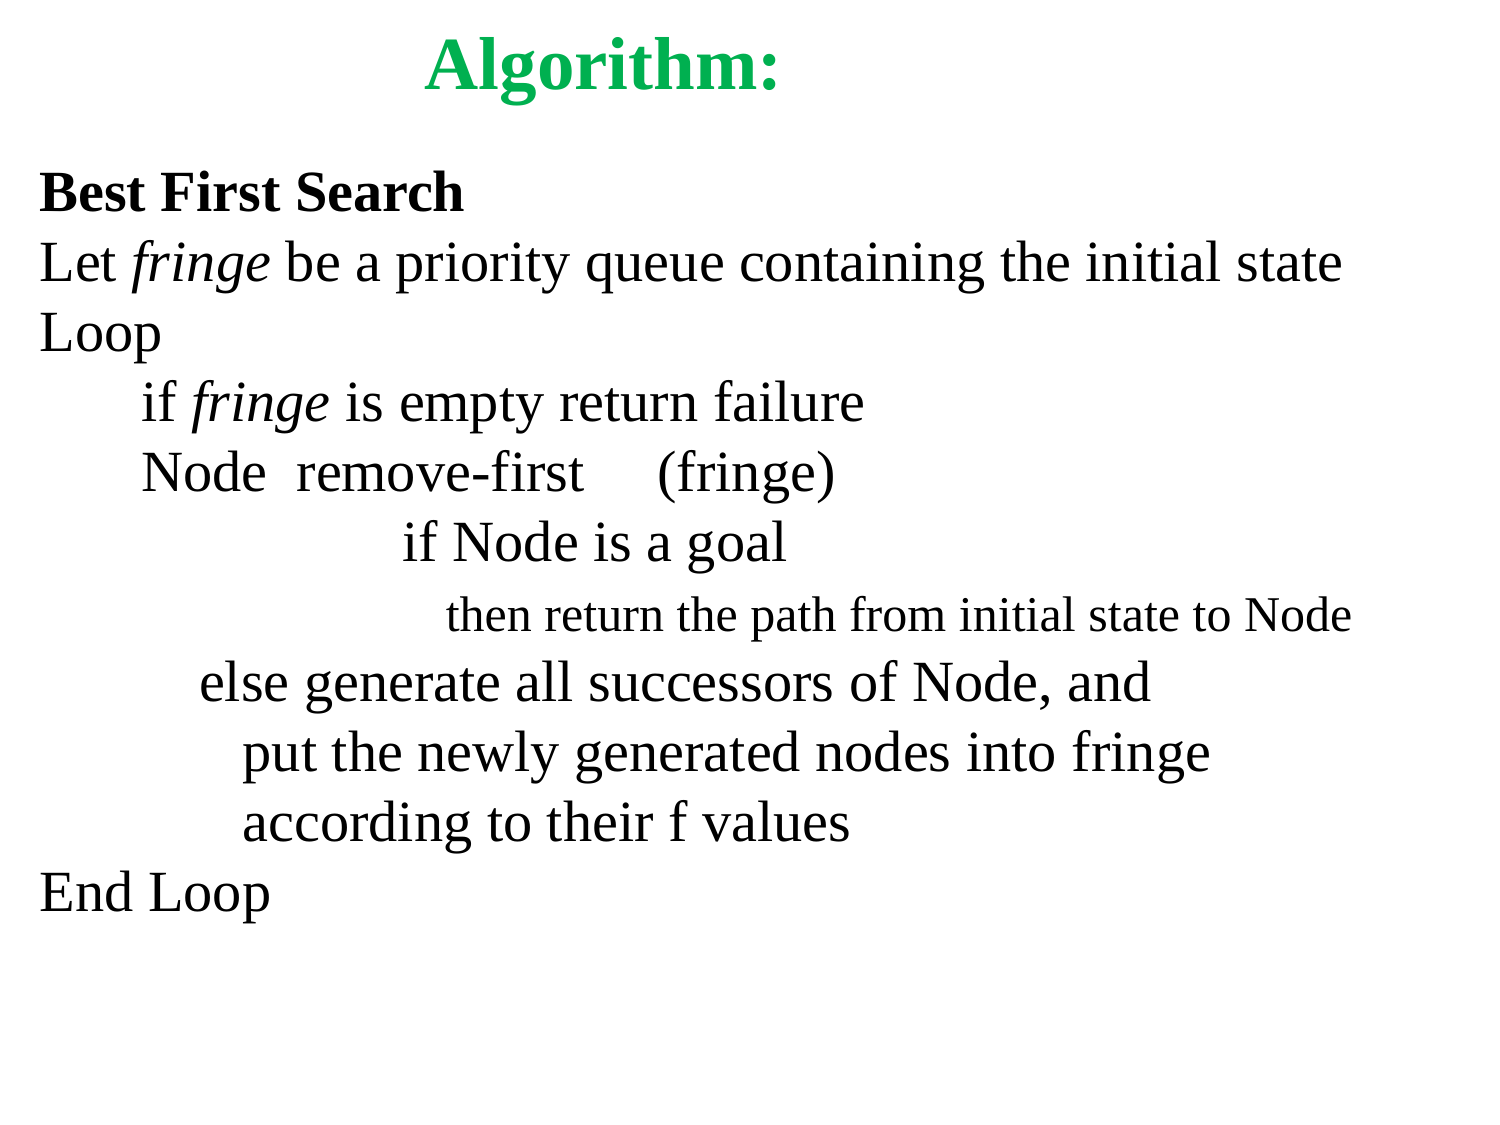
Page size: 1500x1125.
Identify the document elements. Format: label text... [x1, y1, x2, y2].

text_box Algorithm: [409, 6, 798, 112]
